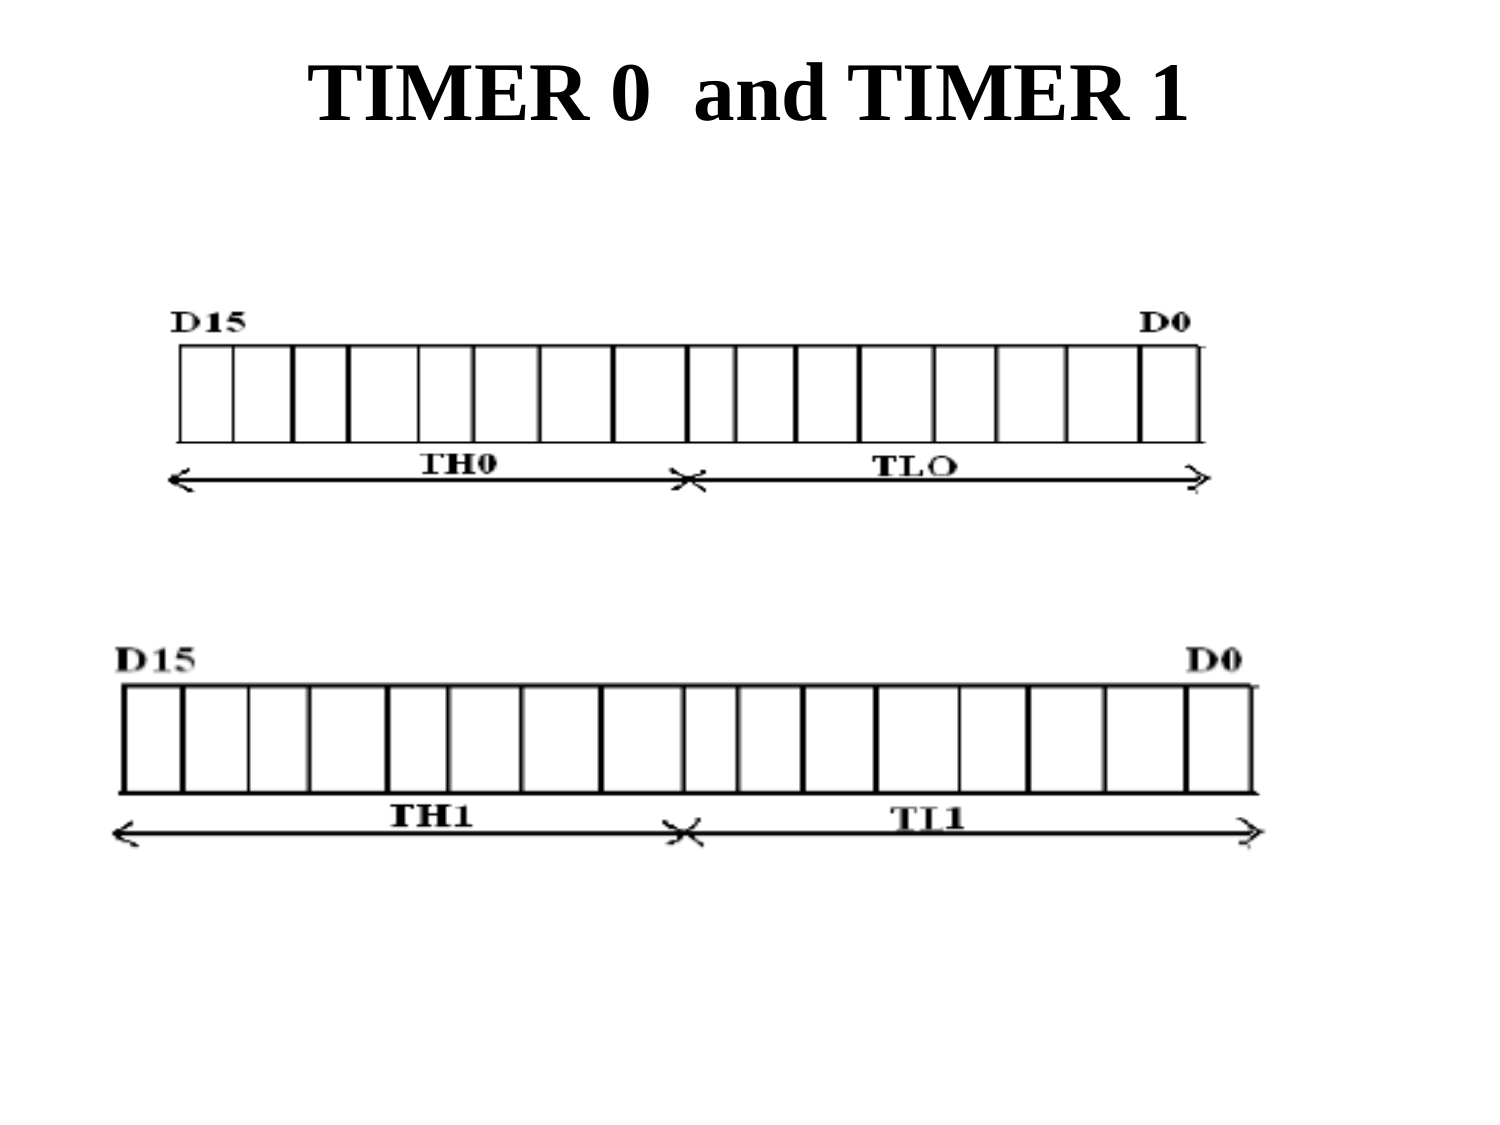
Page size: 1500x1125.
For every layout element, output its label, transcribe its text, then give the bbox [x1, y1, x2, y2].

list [93, 620, 1348, 856]
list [140, 292, 1290, 514]
title TIMER 0 and TIMER 1 [75, 45, 1425, 129]
